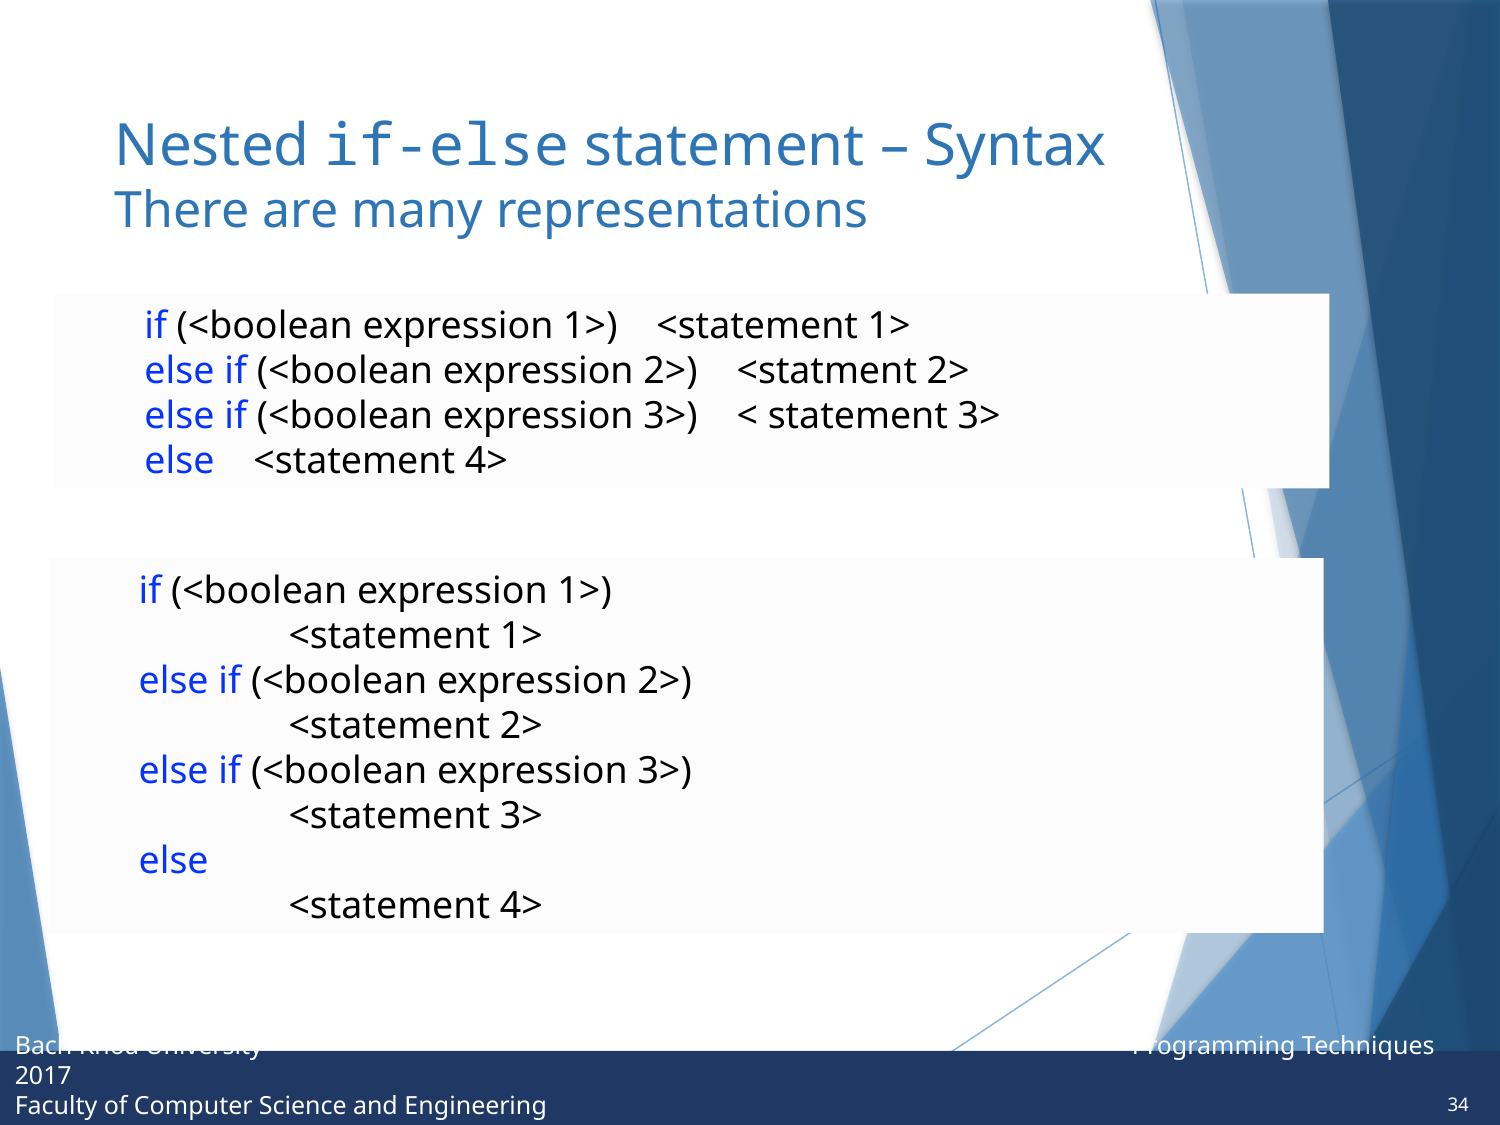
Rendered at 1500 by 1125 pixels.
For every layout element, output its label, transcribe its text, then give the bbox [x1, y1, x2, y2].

text_box if (<boolean expression 1>) <statement 1> else if (<boolean expression 2>) <statement 2> else if (<boolean expression 3>) <statement 3> else <statement 4> [48, 558, 1324, 933]
slide_number 34 [1399, 1075, 1484, 1125]
title Nested if-else statement – Syntax There are many representations [99, 99, 1142, 265]
text_box if (<boolean expression 1>) <statement 1> else if (<boolean expression 2>) <statment 2> else if (<boolean expression 3>) < statement 3> else <statement 4> [54, 293, 1330, 489]
